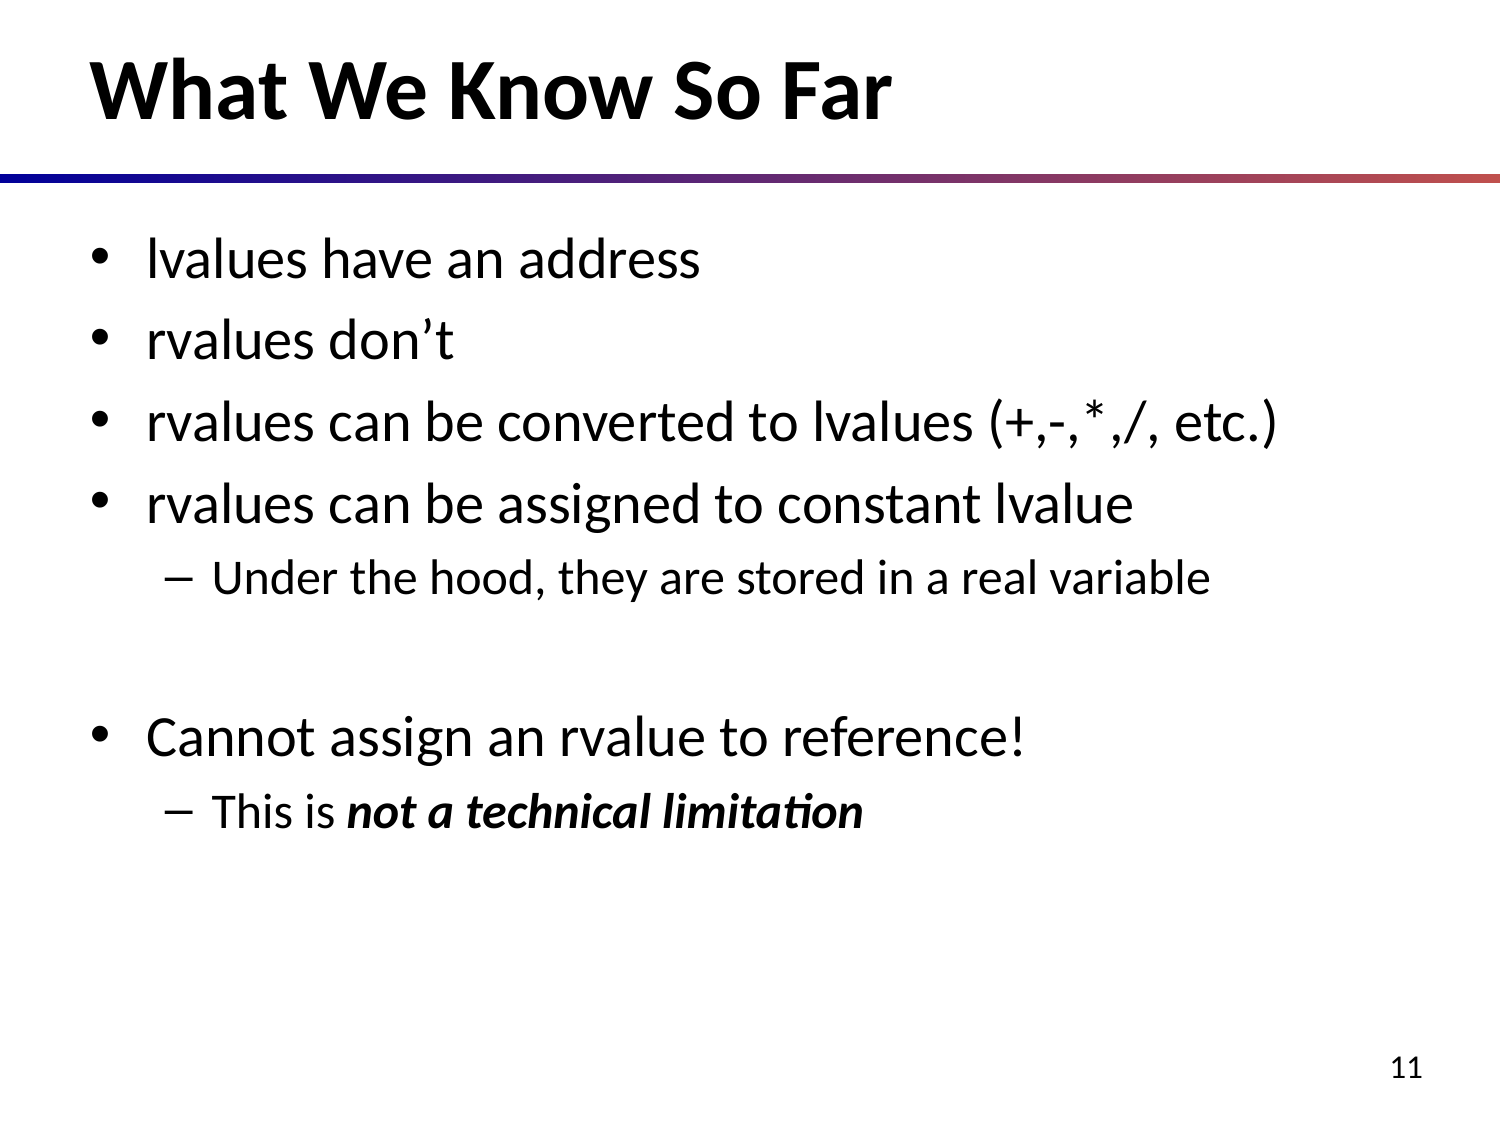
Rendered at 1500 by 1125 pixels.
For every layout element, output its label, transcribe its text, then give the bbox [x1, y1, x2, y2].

list lvalues have an address rvalues don’t rvalues can be converted to lvalues (+,-,*,/, etc.) rvalues can be assigned to constant lvalue Under the hood, they are stored in a real variable Cannot assign an rvalue to reference! This is not a technical limitation [75, 212, 1425, 1025]
title What We Know So Far [75, 24, 1438, 150]
